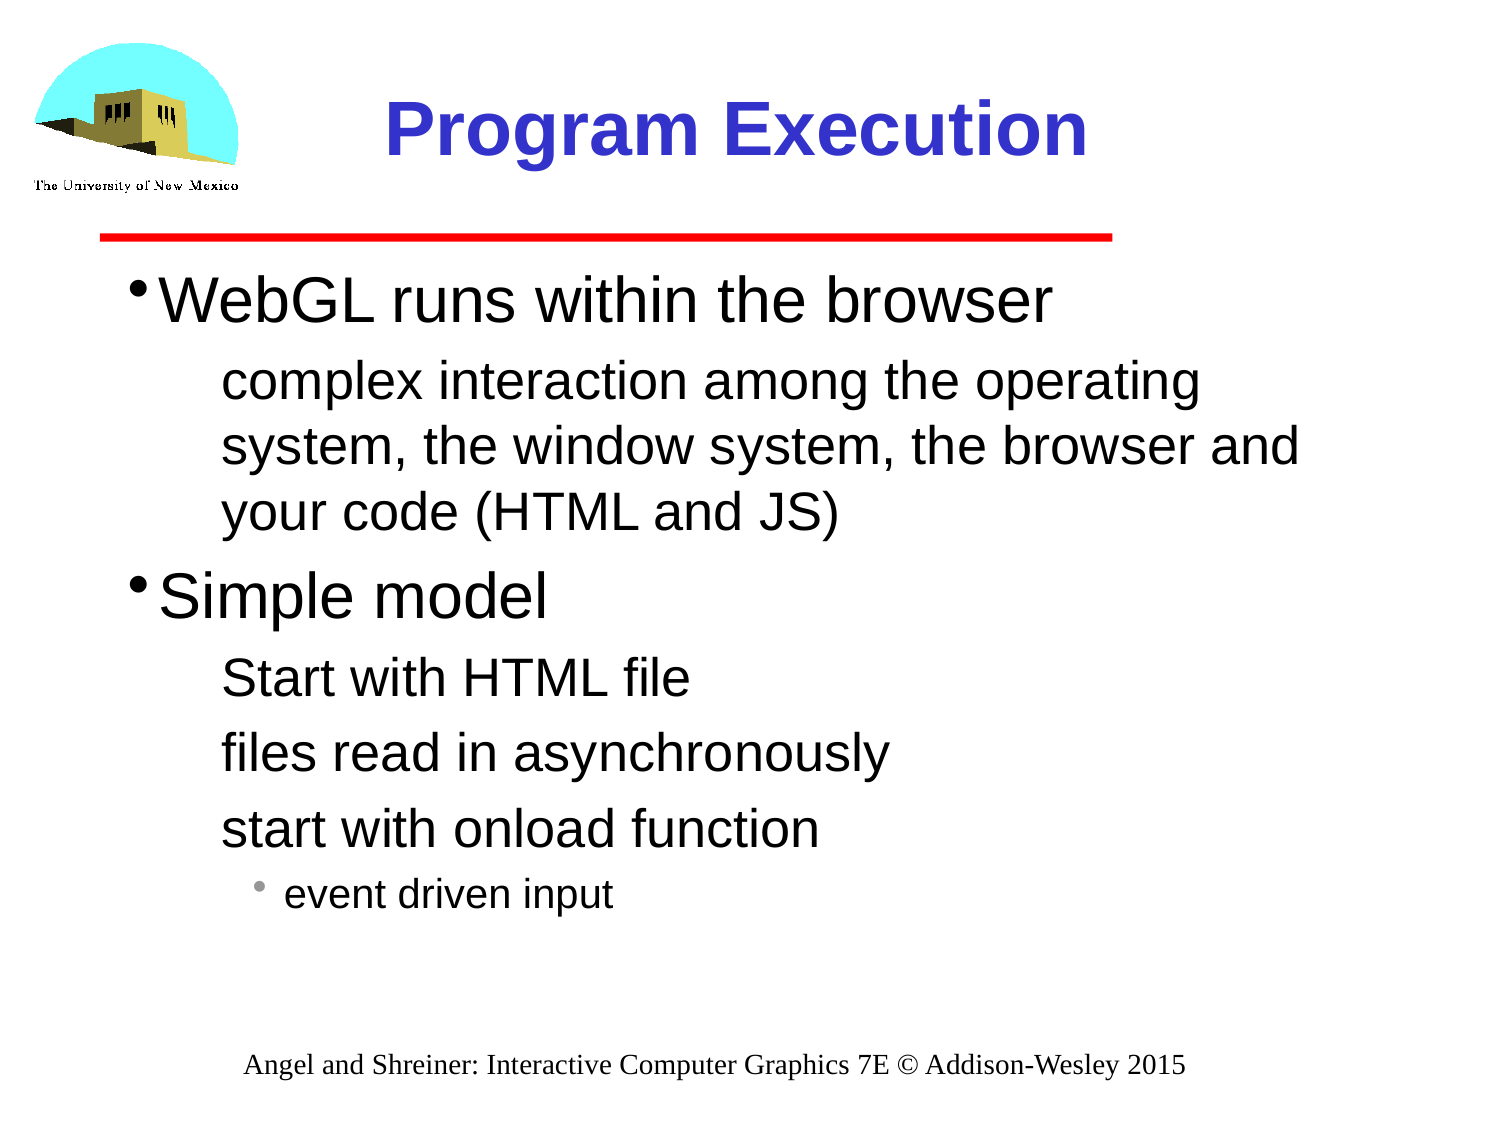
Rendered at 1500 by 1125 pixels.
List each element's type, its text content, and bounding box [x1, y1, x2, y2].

footer Angel and Shreiner: Interactive Computer Graphics 7E © Addison-Wesley 2015 [187, 1037, 1251, 1076]
title Program Execution [225, 37, 1250, 213]
list WebGL runs within the browser complex interaction among the operating system, the window system, the browser and your code (HTML and JS) Simple model Start with HTML file files read in asynchronously start with onload function event driven input [112, 249, 1388, 1025]
